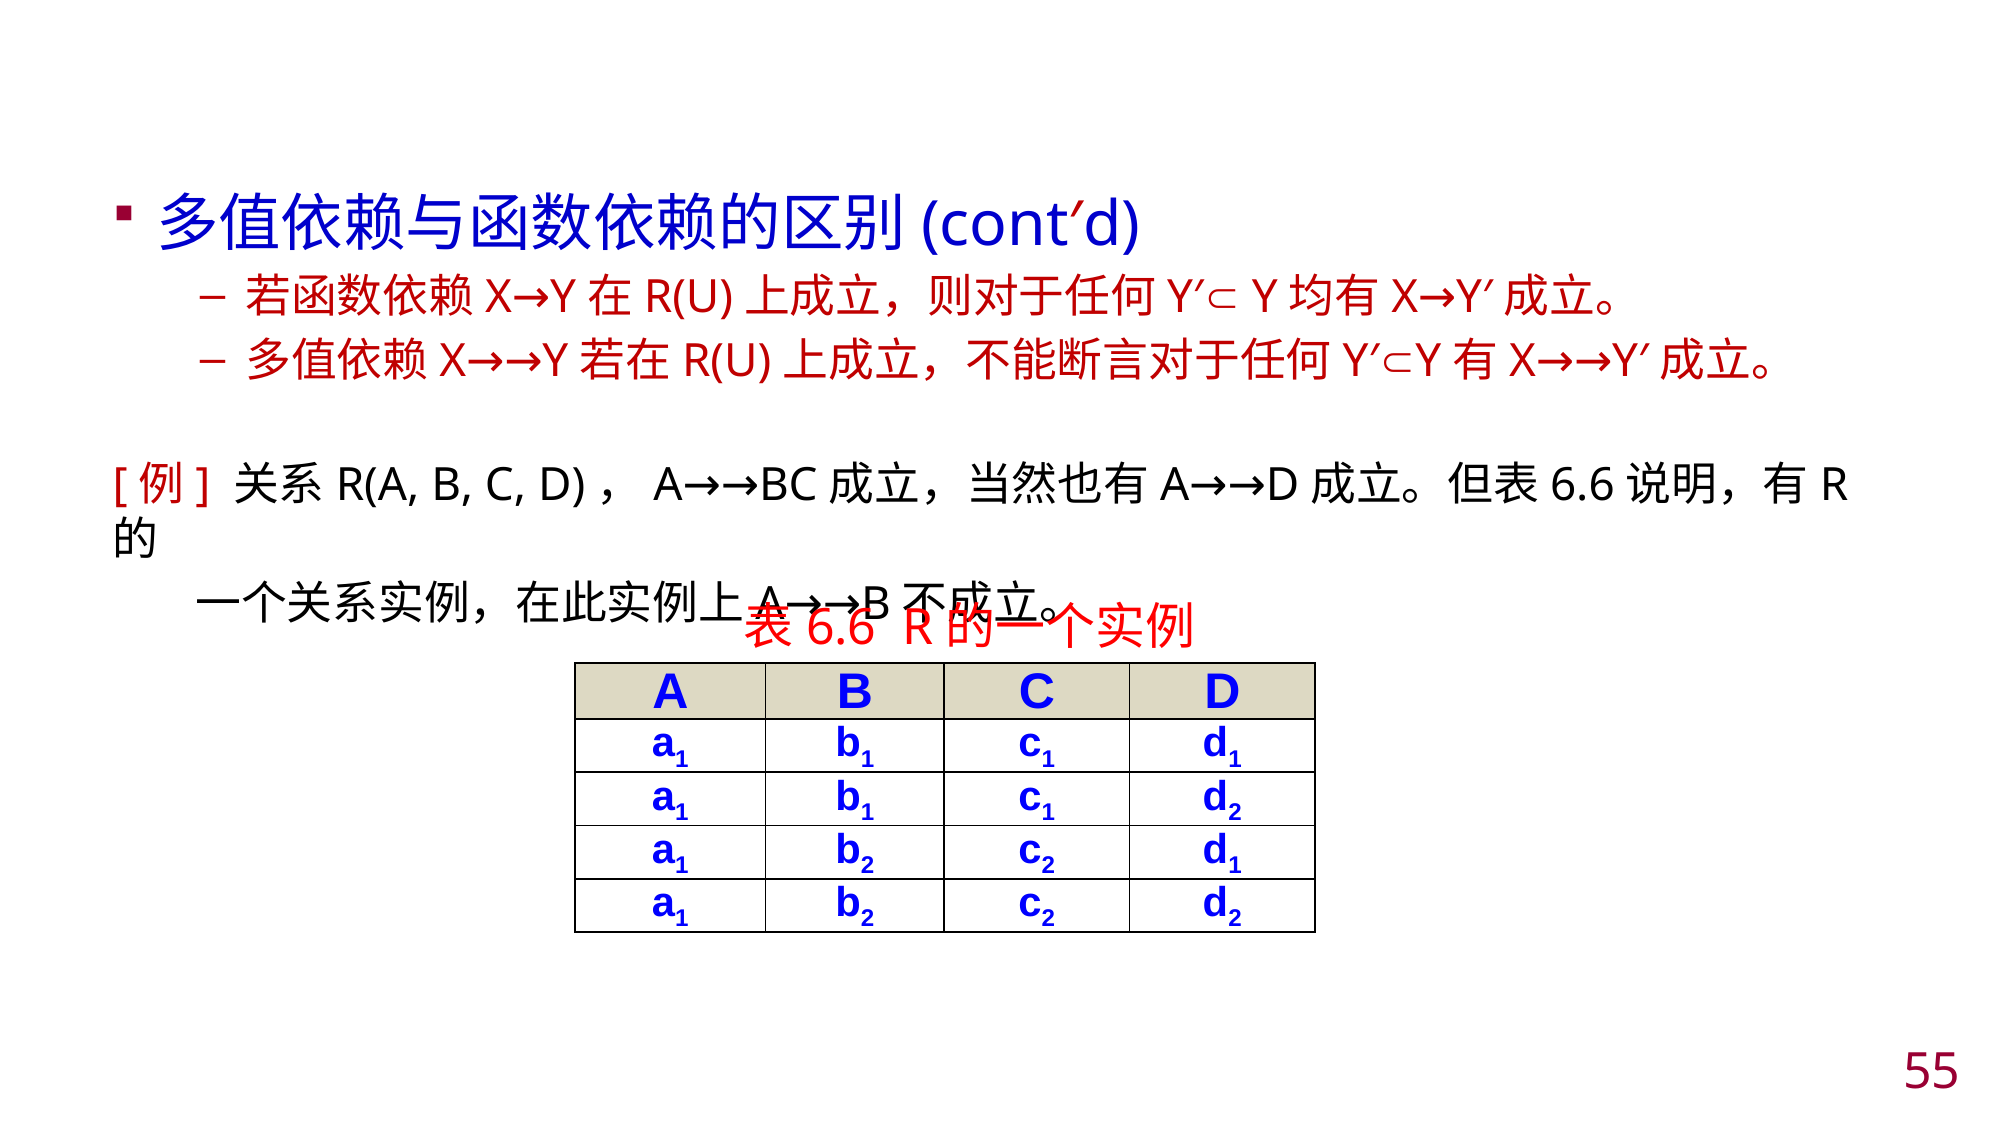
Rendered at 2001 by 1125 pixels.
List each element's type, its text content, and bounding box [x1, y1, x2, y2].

list 多值依赖与函数依赖的区别(cont′d) 若函数依赖X→Y在R(U)上成立，则对于任何Y′ Y均有X→Y′成立。 多值依赖X→→Y若在R(U)上成立，不能断言对于任何Y′Y有X→→Y′成立。 [例] 关系R(A, B, C, D)，A→→BC成立，当然也有A→→D成立。但表6.6说明，有R的 一个关系实例，在此实例上A→→B不成立。 [97, 174, 1904, 1073]
table_cell a1 [576, 773, 765, 825]
table_cell d1 [1130, 720, 1314, 771]
table_header B [766, 664, 943, 718]
table_cell d2 [1130, 880, 1314, 931]
table_cell c2 [945, 826, 1129, 878]
table_header D [1130, 664, 1314, 718]
table_cell a1 [576, 880, 765, 931]
table_cell c2 [945, 880, 1129, 931]
table_cell b1 [766, 720, 943, 771]
text_box 表6.6 R的一个实例 [499, 587, 1417, 663]
table_header C [945, 664, 1129, 718]
table_cell d1 [1130, 826, 1314, 878]
table_cell a1 [576, 826, 765, 878]
table_cell b1 [766, 773, 943, 825]
table_header A [576, 664, 765, 718]
table_cell c1 [945, 720, 1129, 771]
table_cell b2 [766, 826, 943, 878]
slide_number 54 [1550, 1048, 1975, 1096]
table_cell b2 [766, 880, 943, 931]
table_cell d2 [1130, 773, 1314, 825]
table_cell a1 [576, 720, 765, 771]
table_cell c1 [945, 773, 1129, 825]
